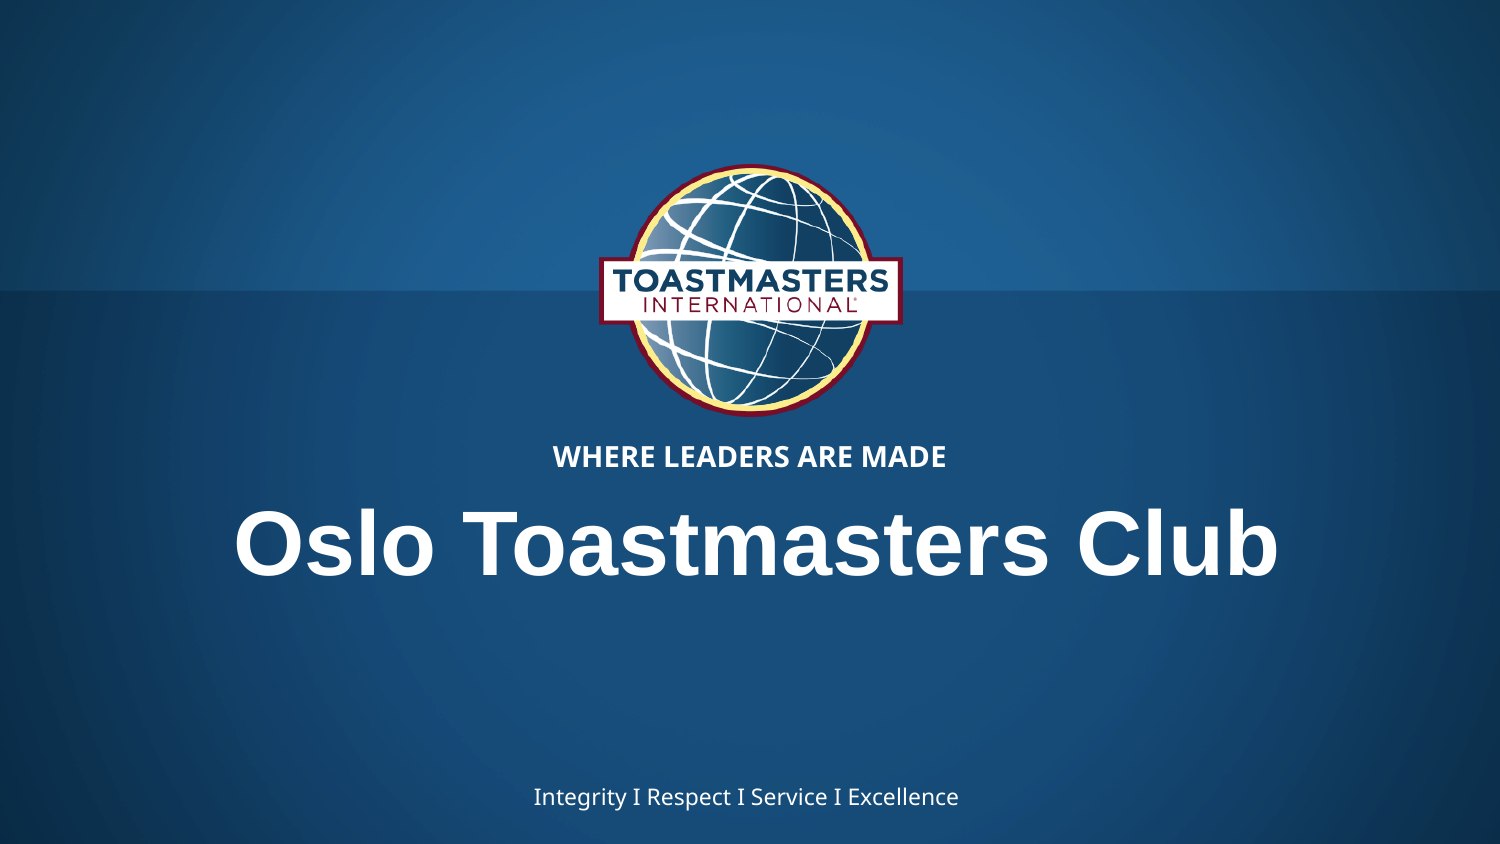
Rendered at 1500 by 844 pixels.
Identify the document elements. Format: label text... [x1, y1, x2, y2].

picture [0, 0, 1500, 844]
list Oslo Toastmasters Club [65, 492, 1450, 844]
